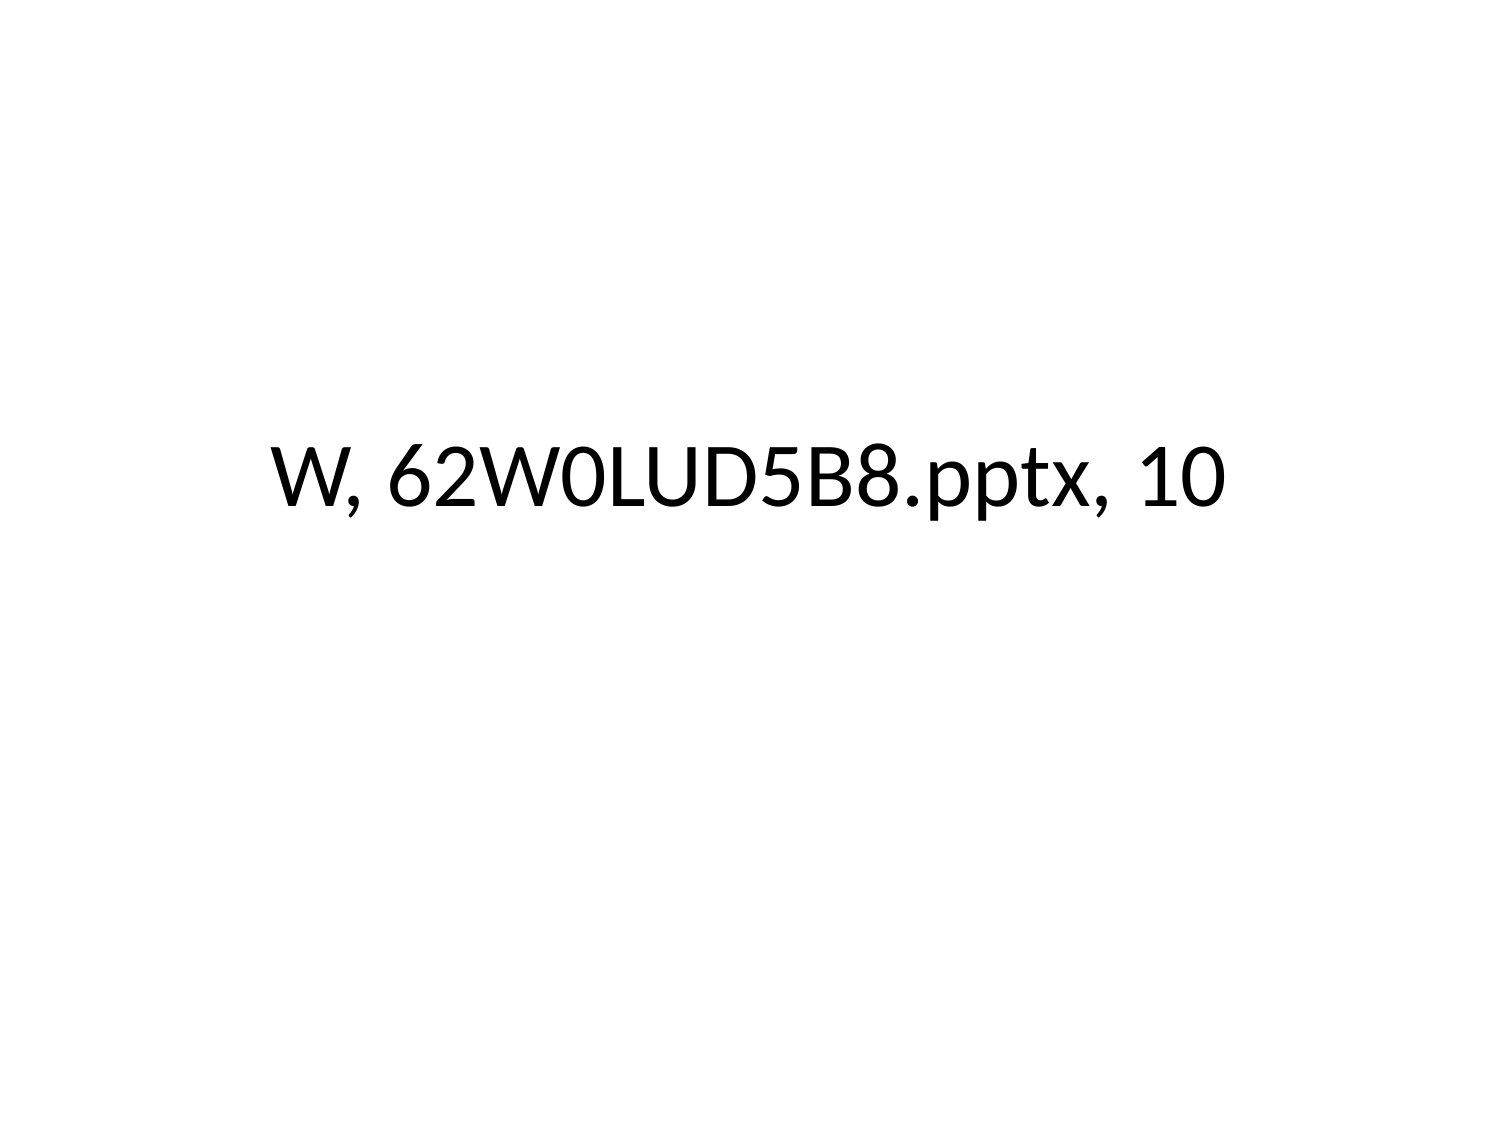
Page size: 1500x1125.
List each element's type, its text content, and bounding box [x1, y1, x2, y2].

title W, 62W0LUD5B8.pptx, 10 [112, 349, 1388, 591]
